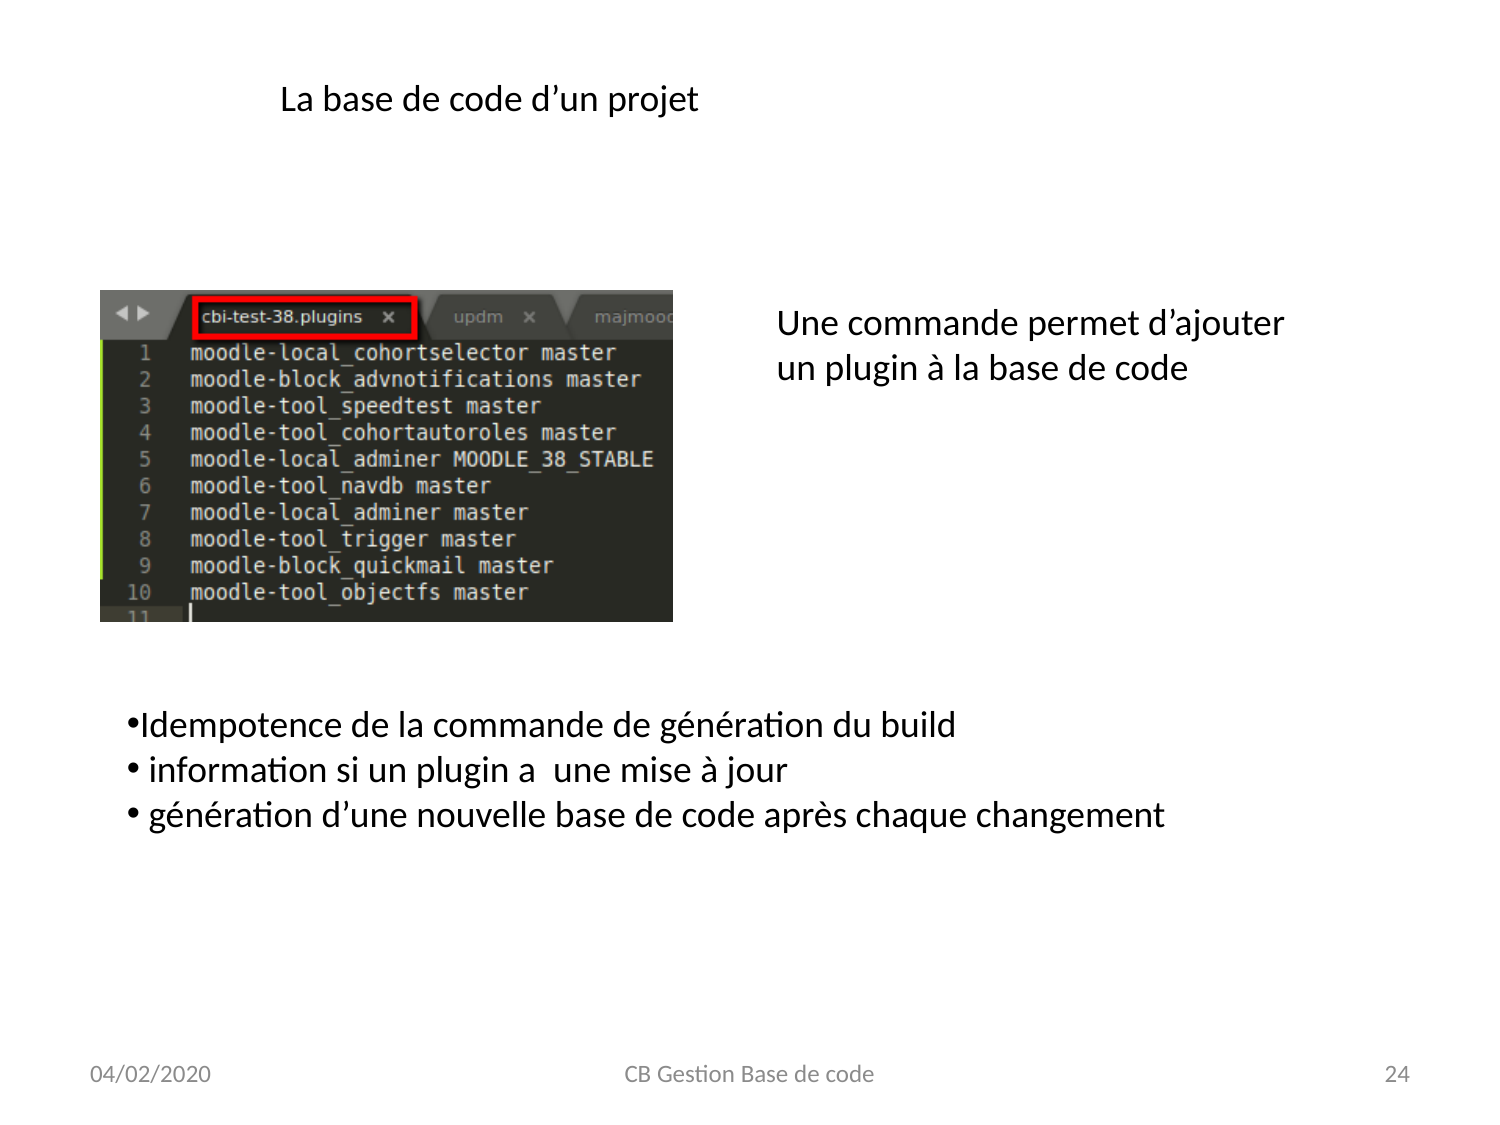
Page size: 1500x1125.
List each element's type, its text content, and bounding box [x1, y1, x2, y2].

slide_number 24 [1074, 1042, 1425, 1103]
text_box Idempotence de la commande de génération du build information si un plugin a une mise à jour génération d’une nouvelle base de code après chaque changement [112, 692, 1258, 843]
footer CB Gestion Base de code [512, 1042, 988, 1103]
text_box La base de code d’un projet [265, 66, 1164, 127]
text_box Une commande permet d’ajouter un plugin à la base de code [761, 290, 1317, 396]
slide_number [75, 1042, 425, 1103]
picture [100, 290, 673, 623]
